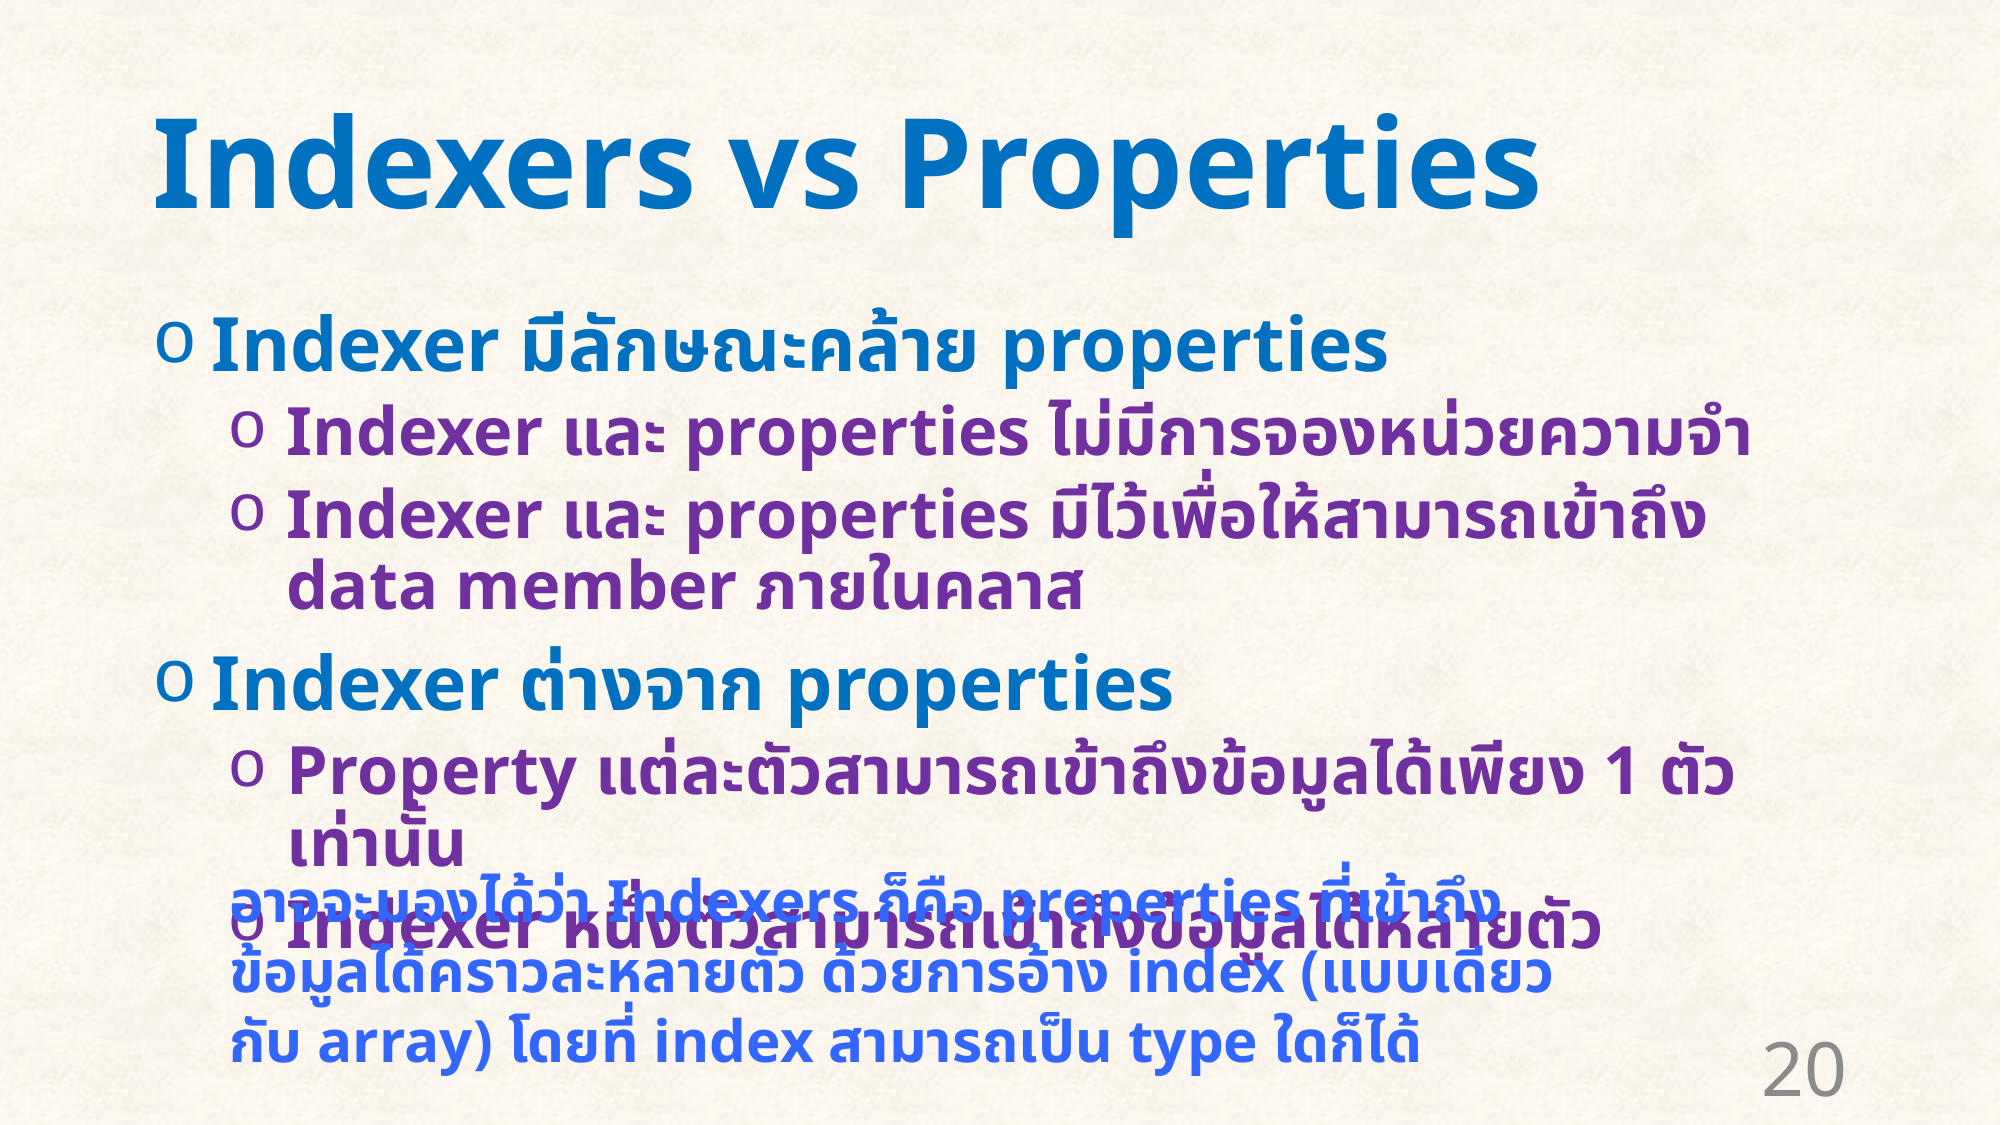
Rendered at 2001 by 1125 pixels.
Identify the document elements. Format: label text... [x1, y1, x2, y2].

title Indexers vs Properties [137, 59, 1863, 278]
list Indexer มีลักษณะคล้าย properties Indexer และ properties ไม่มีการจองหน่วยความจำ Indexer และ properties มีไว้เพื่อให้สามารถเข้าถึง data member ภายในคลาส Indexer ต่างจาก properties Property แต่ละตัวสามารถเข้าถึงข้อมูลได้เพียง 1 ตัวเท่านั้น Indexer หนึ่งตัวสามารถเข้าถึงข้อมูลได้หลายตัว [137, 299, 1863, 1014]
slide_number 20 [1412, 1042, 1863, 1103]
text_box อาจจะมองได้ว่า Indexers ก็คือ properties ที่เข้าถึงข้อมูลได้คราวละหลายตัว ด้วยการอ้าง index (แบบเดียวกับ array) โดยที่ index สามารถเป็น type ใดก็ได้ [214, 856, 1638, 1082]
